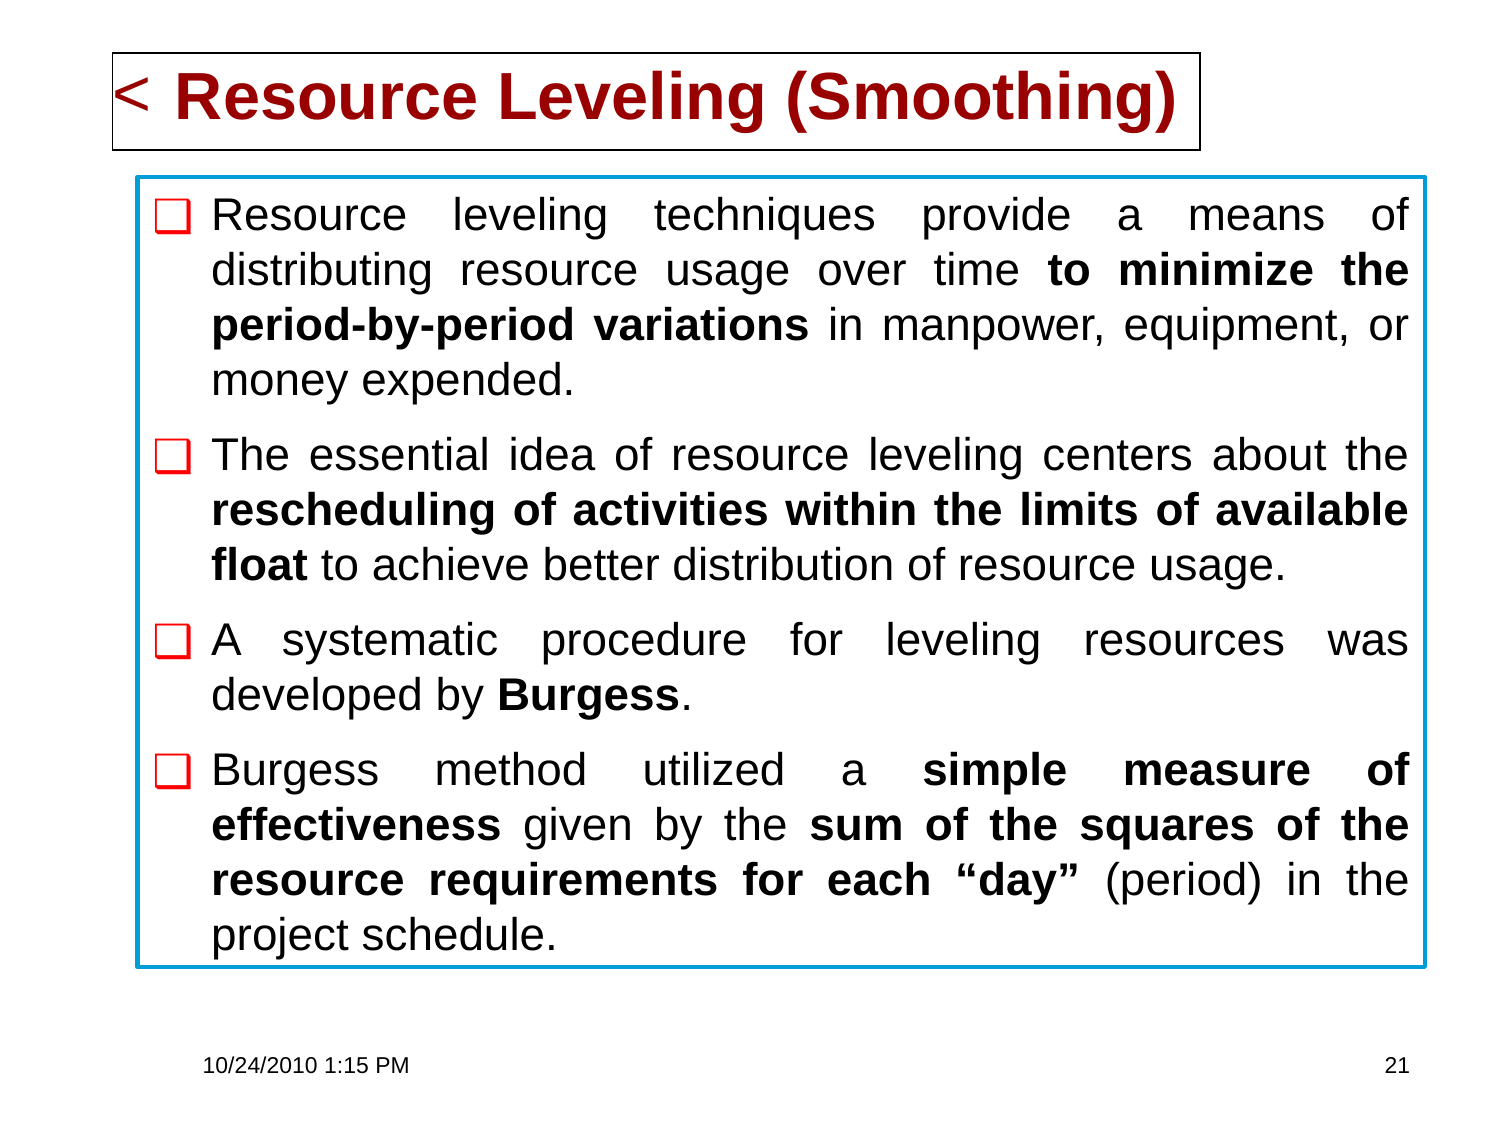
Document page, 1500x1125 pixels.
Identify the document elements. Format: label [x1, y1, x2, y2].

slide_number [1299, 1042, 1425, 1103]
text_box [112, 53, 1200, 150]
slide_number [75, 1042, 425, 1103]
text_box [137, 177, 1425, 967]
